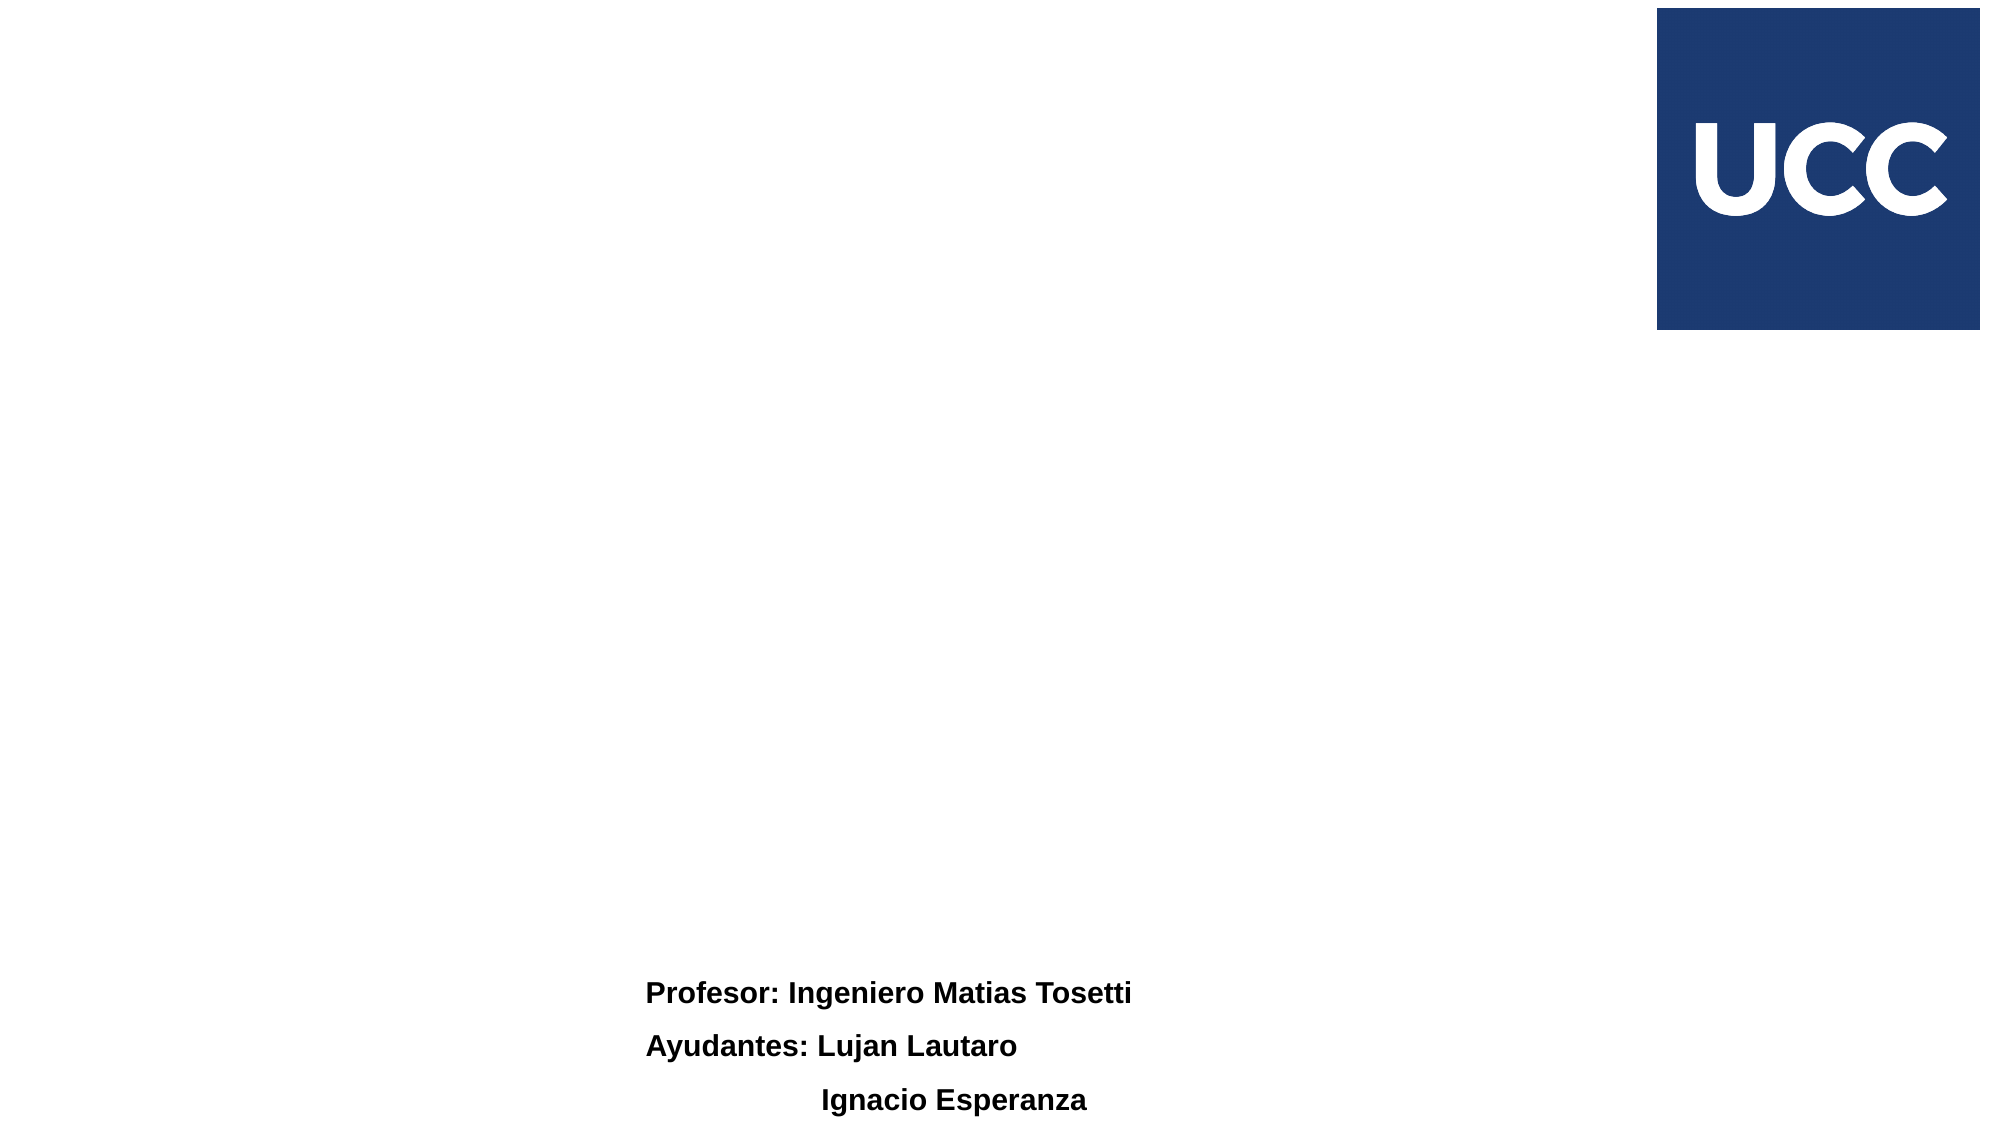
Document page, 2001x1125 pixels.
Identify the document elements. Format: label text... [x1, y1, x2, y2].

picture [1657, 7, 1980, 331]
text_box Profesor: Ingeniero Matias Tosetti Ayudantes: Lujan Lautaro Ignacio Esperanza [630, 969, 1412, 1114]
